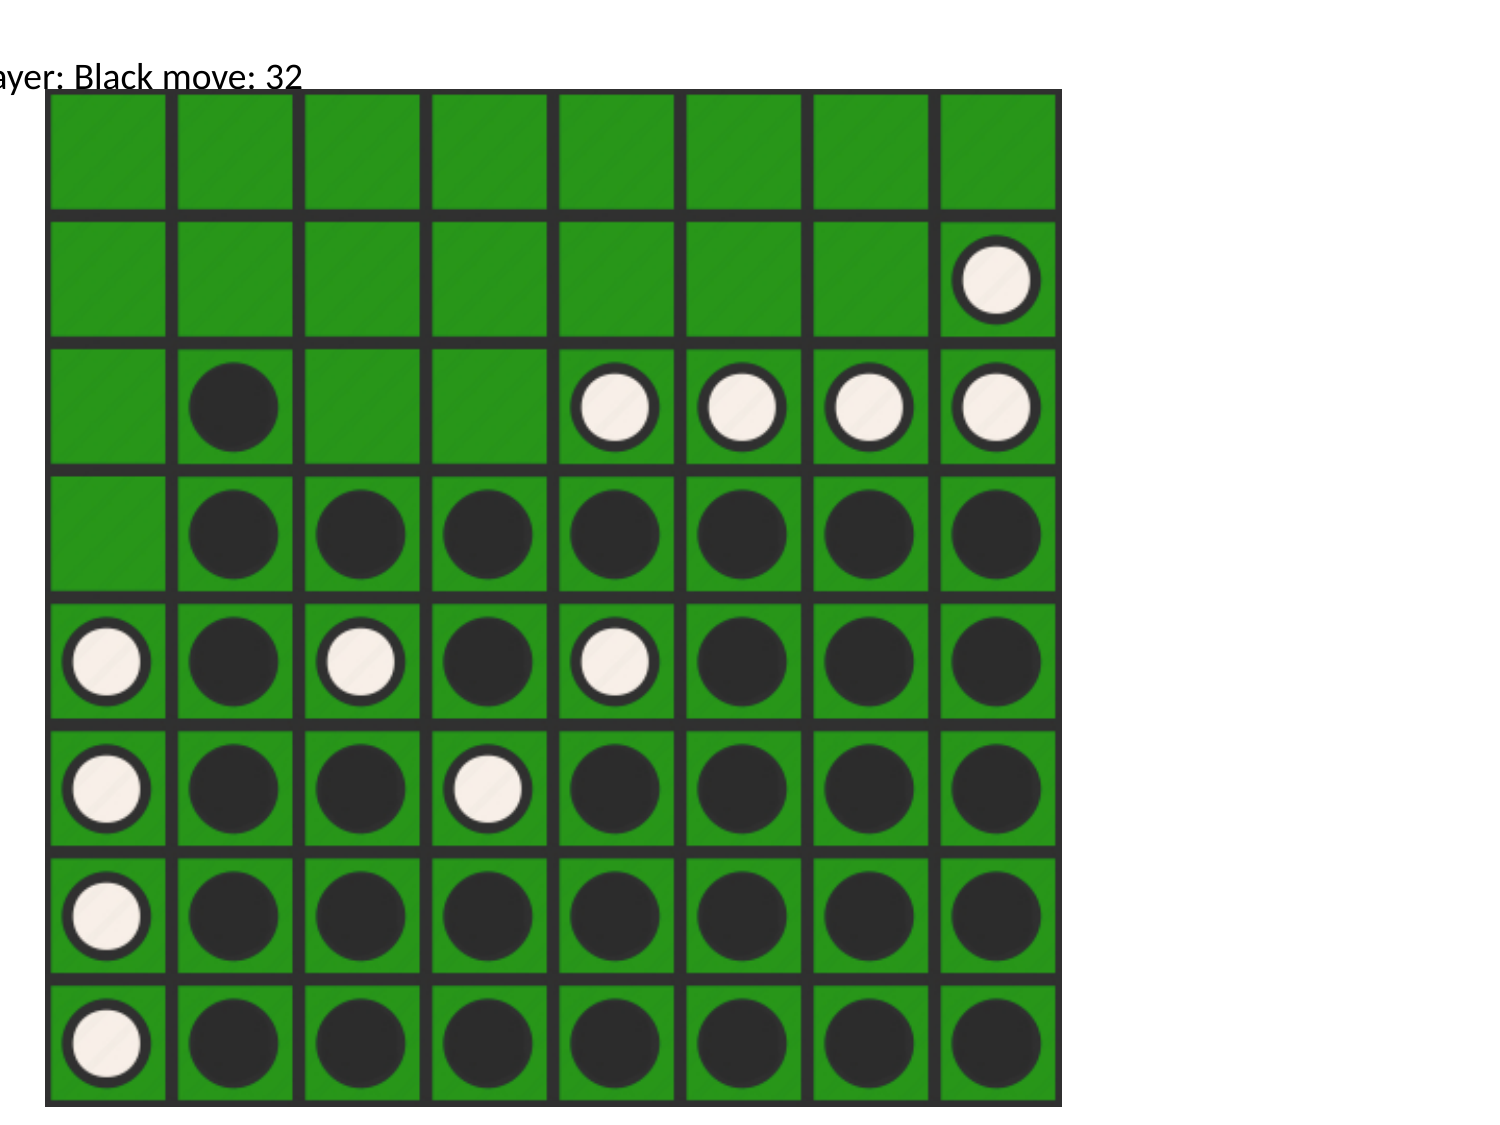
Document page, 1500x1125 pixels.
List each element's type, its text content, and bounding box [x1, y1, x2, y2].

picture [44, 89, 1062, 1107]
text_box turn: 41 player: Black move: 32 [0, 44, 319, 105]
